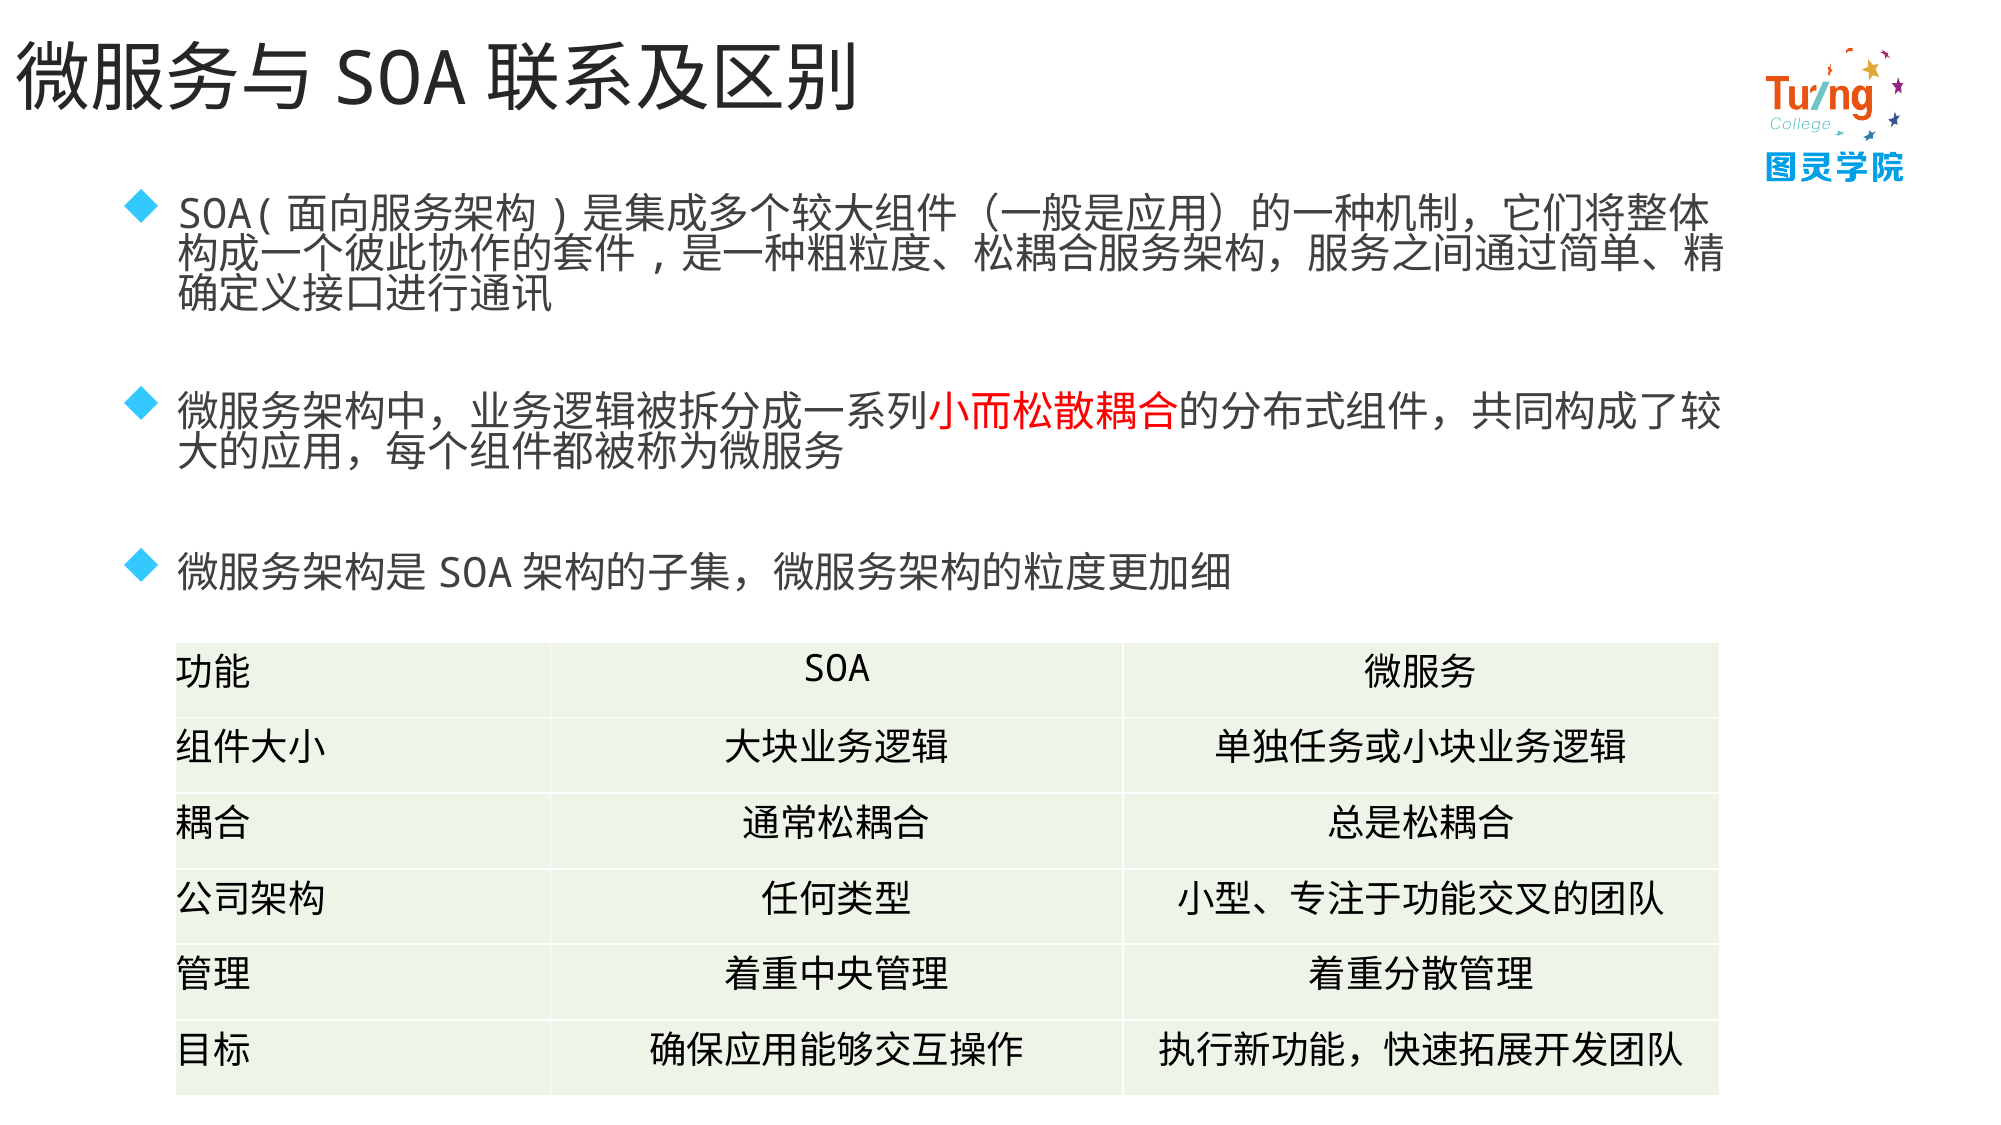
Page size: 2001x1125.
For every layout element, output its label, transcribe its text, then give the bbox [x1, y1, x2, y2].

table_cell 大块业务逻辑 [551, 718, 1122, 792]
table_cell 任何类型 [551, 870, 1122, 943]
table_header 微服务 [1124, 643, 1719, 717]
table_cell 确保应用能够交互操作 [551, 1021, 1122, 1095]
table_header SOA [551, 643, 1122, 717]
title 微服务与SOA联系及区别 [0, 21, 1411, 127]
table_cell 组件大小 [176, 718, 550, 792]
table_cell 执行新功能，快速拓展开发团队 [1124, 1021, 1719, 1095]
picture [1735, 26, 1941, 203]
table_cell 通常松耦合 [551, 794, 1122, 868]
table_cell 总是松耦合 [1124, 794, 1719, 868]
table_cell 小型、专注于功能交叉的团队 [1124, 870, 1719, 943]
table_cell 着重中央管理 [551, 945, 1122, 1019]
table_cell 着重分散管理 [1124, 945, 1719, 1019]
table_cell 目标 [176, 1021, 550, 1095]
table_cell 公司架构 [176, 870, 550, 943]
table_cell 管理 [176, 945, 550, 1019]
table_cell 耦合 [176, 794, 550, 868]
table_cell 单独任务或小块业务逻辑 [1124, 718, 1719, 792]
list SOA(面向服务架构)是集成多个较大组件（一般是应用）的一种机制，它们将整体构成一个彼此协作的套件,是一种粗粒度、松耦合服务架构，服务之间通过简单、精确定义接口进行通讯 微服务架构中，业务逻辑被拆分成一系列小而松散耦合的分布式组件，共同构成了较大的应用，每个组件都被称为微服务 微服务架构是SOA架构的子集，微服务架构的粒度更加细 [105, 188, 1742, 622]
table_header 功能 [176, 643, 550, 717]
